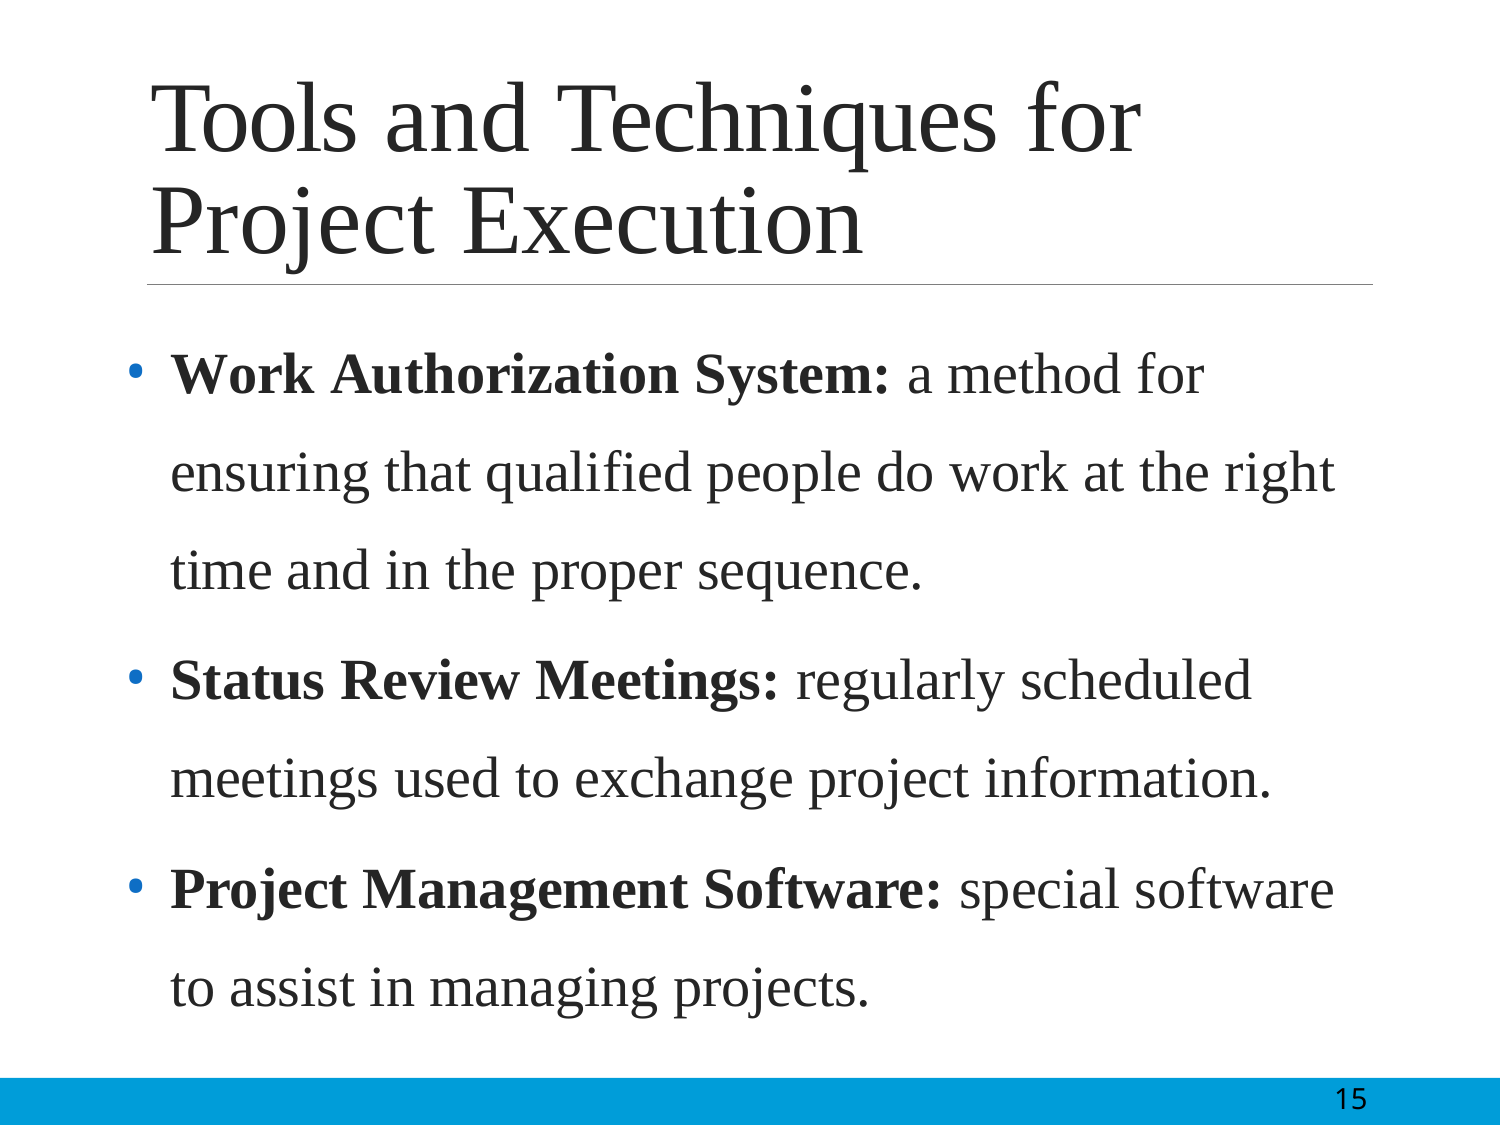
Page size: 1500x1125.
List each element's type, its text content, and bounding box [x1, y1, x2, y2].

title Tools and Techniques for Project Execution [147, 48, 1353, 274]
text_box 15 [1325, 1077, 1371, 1121]
text_box Work Authorization System: a method for ensuring that qualified people do work at the right time and in the proper sequence. Status Review Meetings: regularly scheduled meetings used to exchange project information. Project Management Software: special software to assist in managing projects. [122, 305, 1388, 1018]
